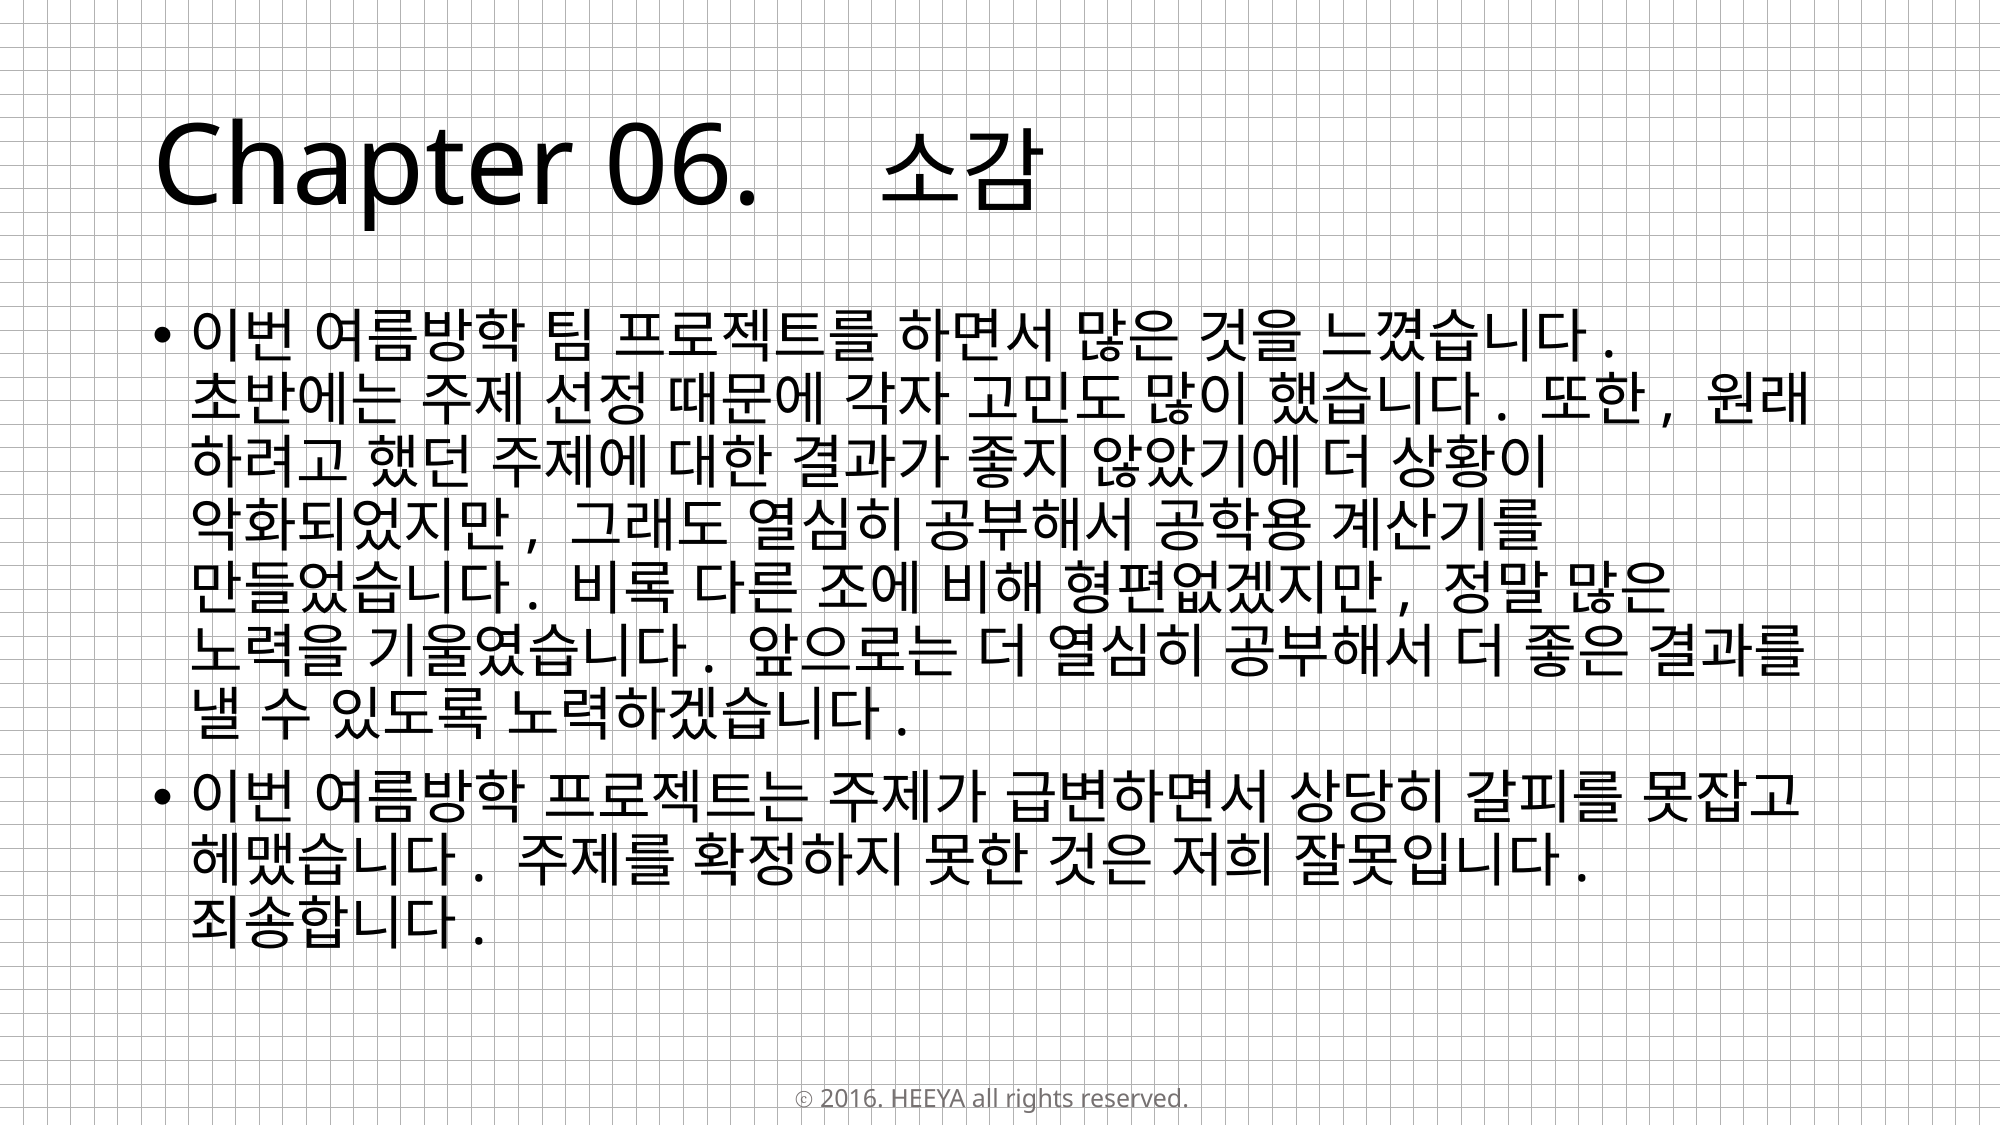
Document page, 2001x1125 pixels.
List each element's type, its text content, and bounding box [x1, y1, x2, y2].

list 이번 여름방학 팀 프로젝트를 하면서 많은 것을 느꼈습니다. 초반에는 주제 선정 때문에 각자 고민도 많이 했습니다. 또한, 원래 하려고 했던 주제에 대한 결과가 좋지 않았기에 더 상황이 악화되었지만, 그래도 열심히 공부해서 공학용 계산기를 만들었습니다. 비록 다른 조에 비해 형편없겠지만, 정말 많은 노력을 기울였습니다. 앞으로는 더 열심히 공부해서 더 좋은 결과를 낼 수 있도록 노력하겠습니다. 이번 여름방학 프로젝트는 주제가 급변하면서 상당히 갈피를 못잡고 헤맸습니다. 주제를 확정하지 못한 것은 저희 잘못입니다. 죄송합니다. [137, 299, 1863, 1014]
title Chapter 06. 소감 [137, 59, 1863, 278]
